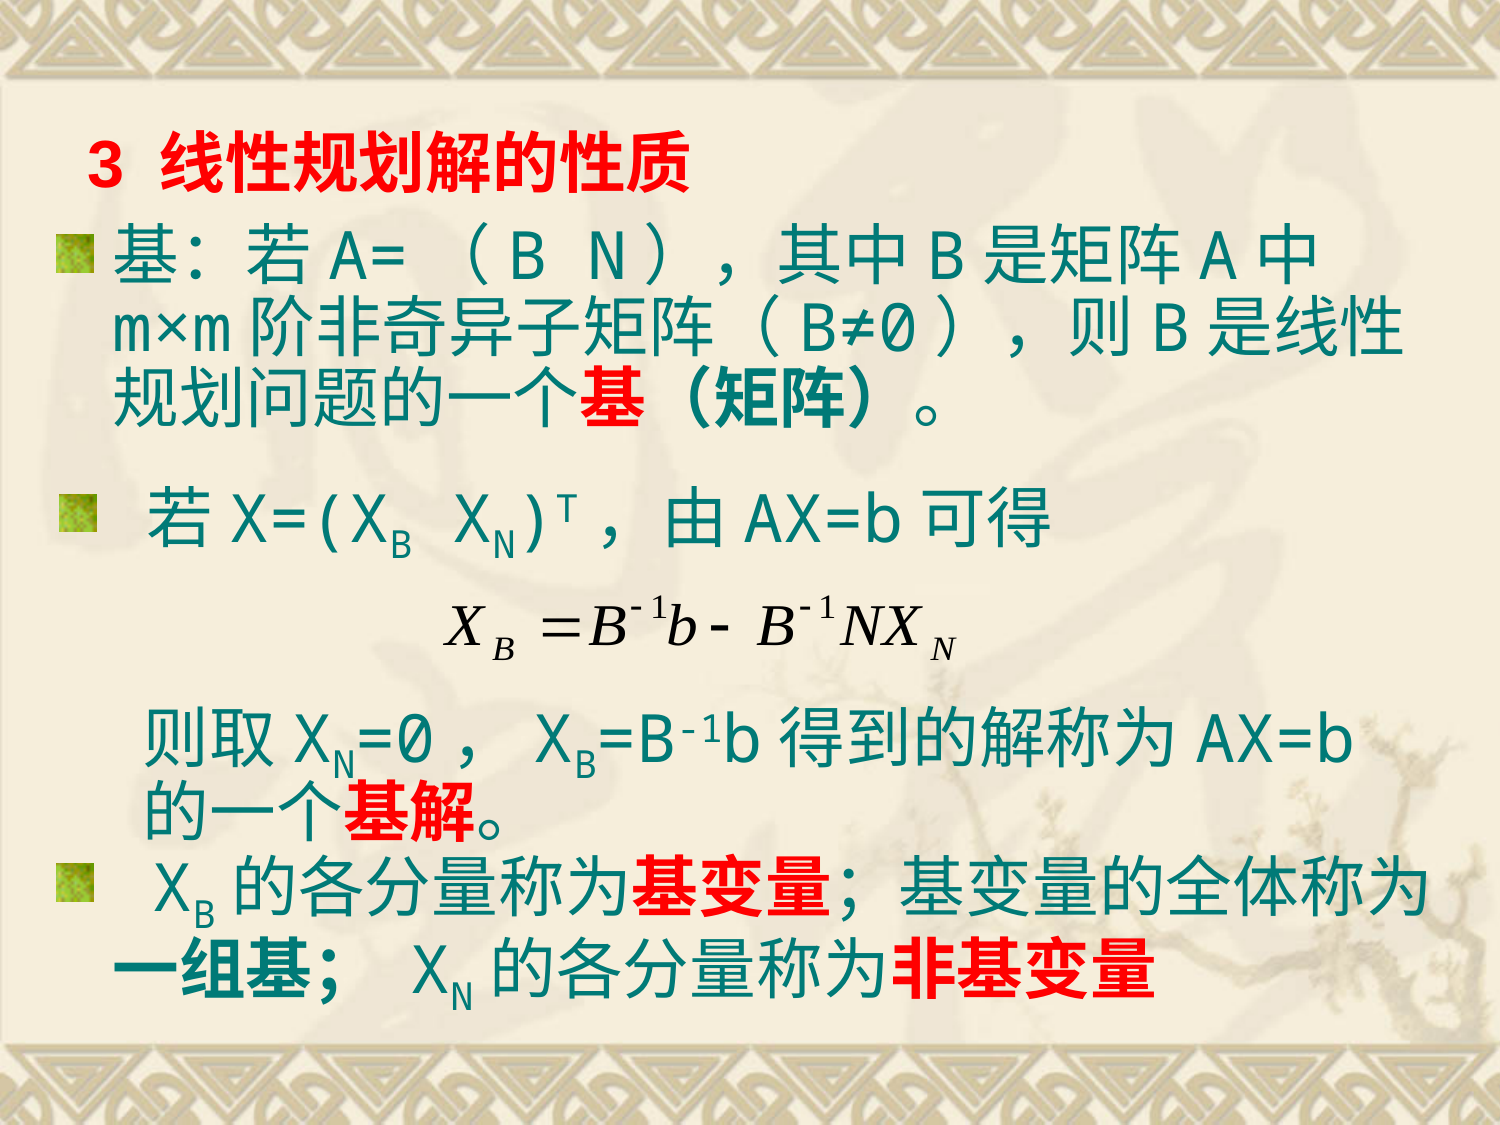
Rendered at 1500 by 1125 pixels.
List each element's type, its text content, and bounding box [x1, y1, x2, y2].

text_box 3 线性规划解的性质 [72, 113, 708, 209]
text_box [430, 580, 970, 675]
text_box 若X=(XB XN)T，由AX=b可得 [44, 469, 1427, 598]
text_box XB的各分量称为基变量；基变量的全体称为一组基； XN的各分量称为非基变量 [41, 838, 1459, 1012]
picture [0, 0, 1500, 1125]
text_box 基：若A=（B N），其中B是矩阵A中m×m阶非奇异子矩阵（B≠0），则B是线性规划问题的一个基（矩阵）。 [41, 214, 1424, 465]
text_box 则取XN=0，XB=B-1b得到的解称为AX=b的一个基解。 [127, 689, 1431, 838]
